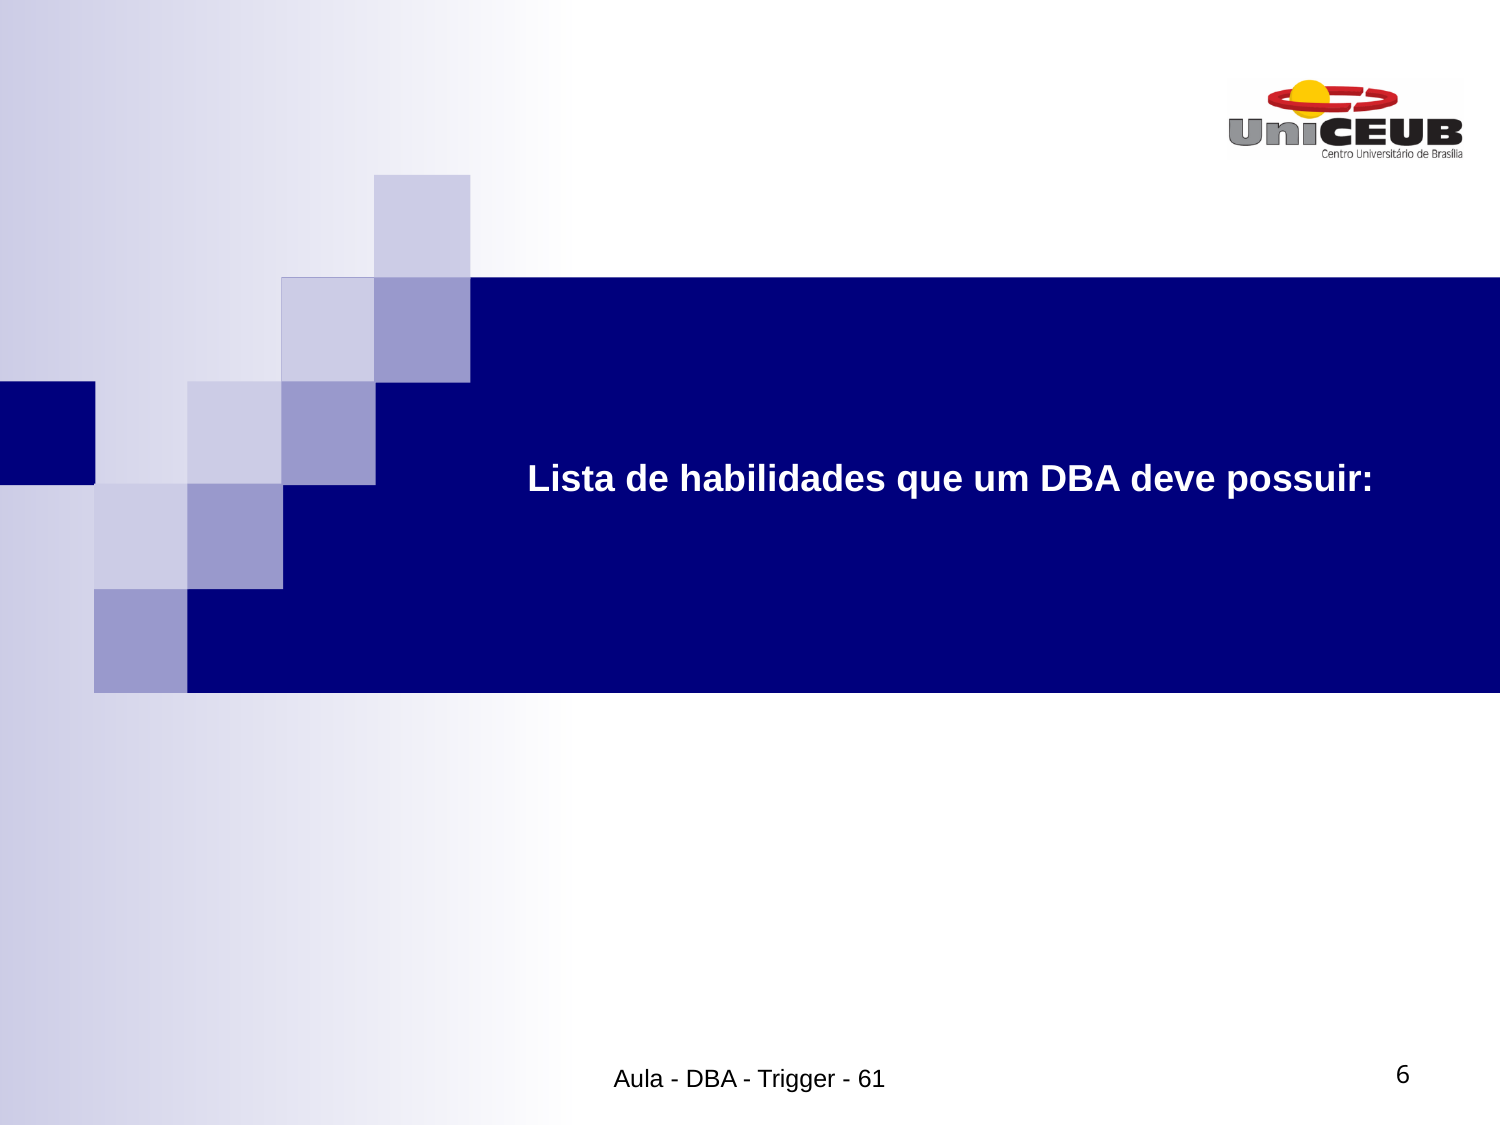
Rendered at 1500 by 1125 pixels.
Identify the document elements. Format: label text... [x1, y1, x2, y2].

picture [1227, 77, 1464, 160]
slide_number 6 [1074, 1025, 1425, 1100]
title Lista de habilidades que um DBA deve possuir: [512, 392, 1435, 539]
footer Aula - DBA - Trigger - 61 [512, 1025, 988, 1100]
